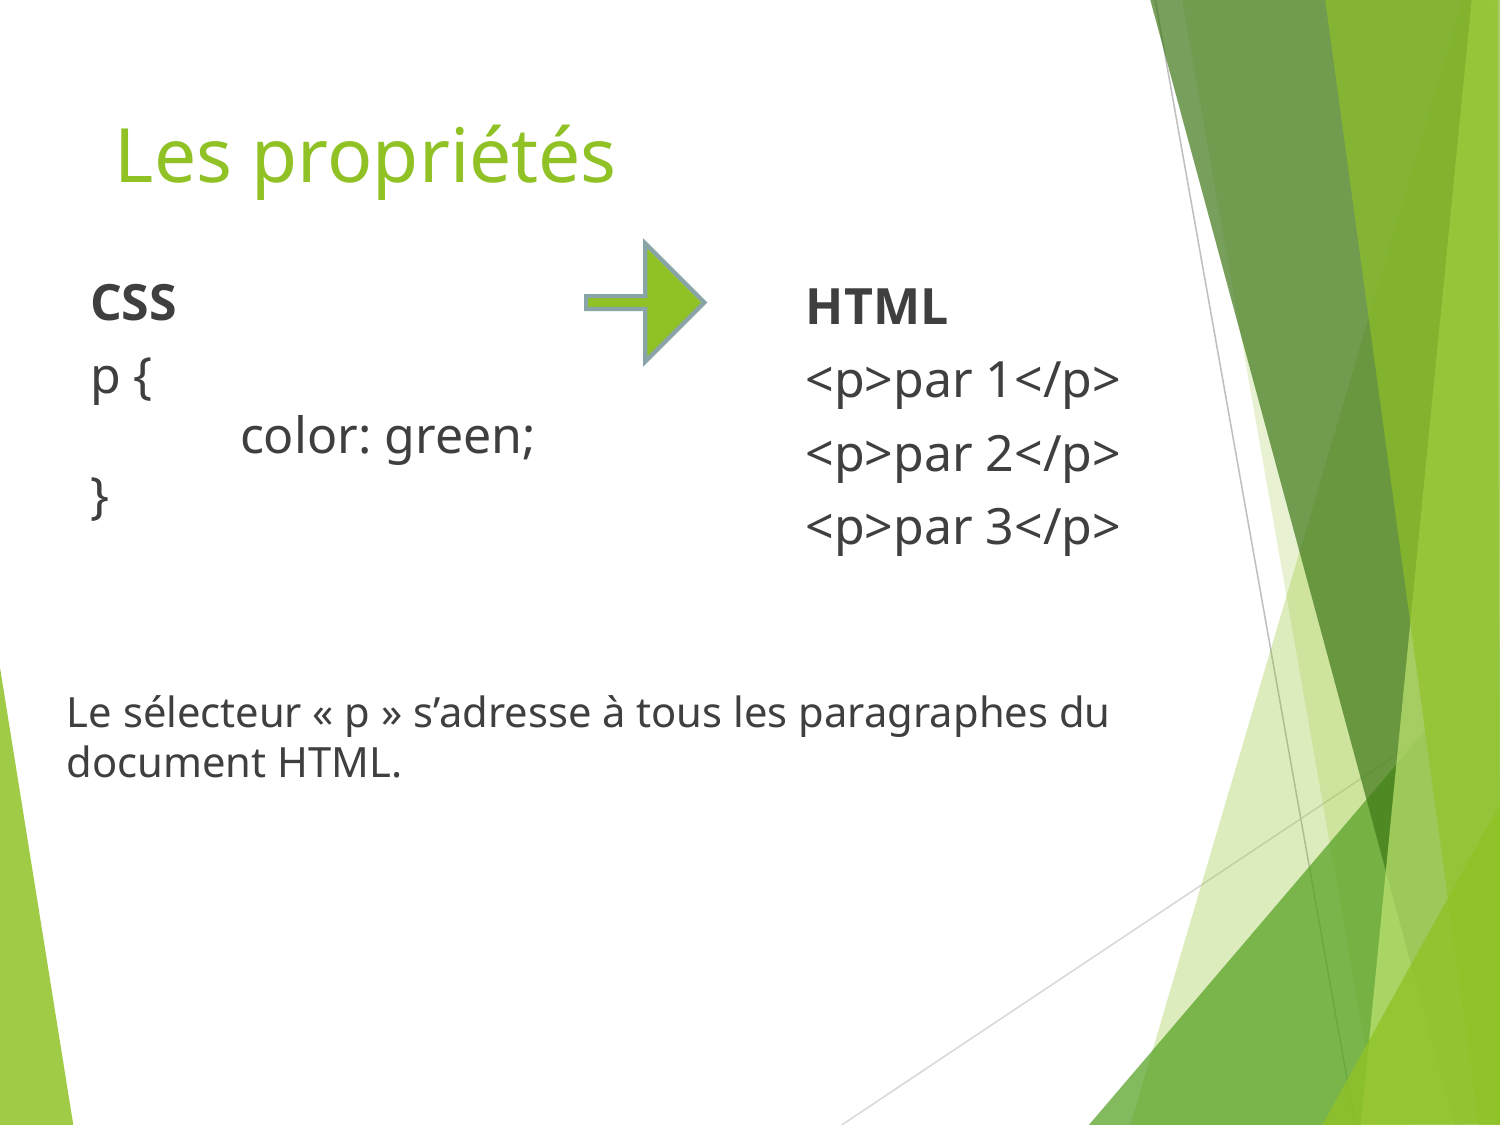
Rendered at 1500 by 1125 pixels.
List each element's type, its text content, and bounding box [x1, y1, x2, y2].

text_box [645, 317, 690, 362]
text_box Le sélecteur « p » s’adresse à tous les paragraphes du document HTML. [51, 678, 1251, 816]
title Les propriétés [99, 99, 1142, 317]
list CSS p { color: green; } [75, 262, 656, 678]
text_box HTML <p>par 1</p> <p>par 2</p> <p>par 3</p> [790, 267, 1372, 705]
